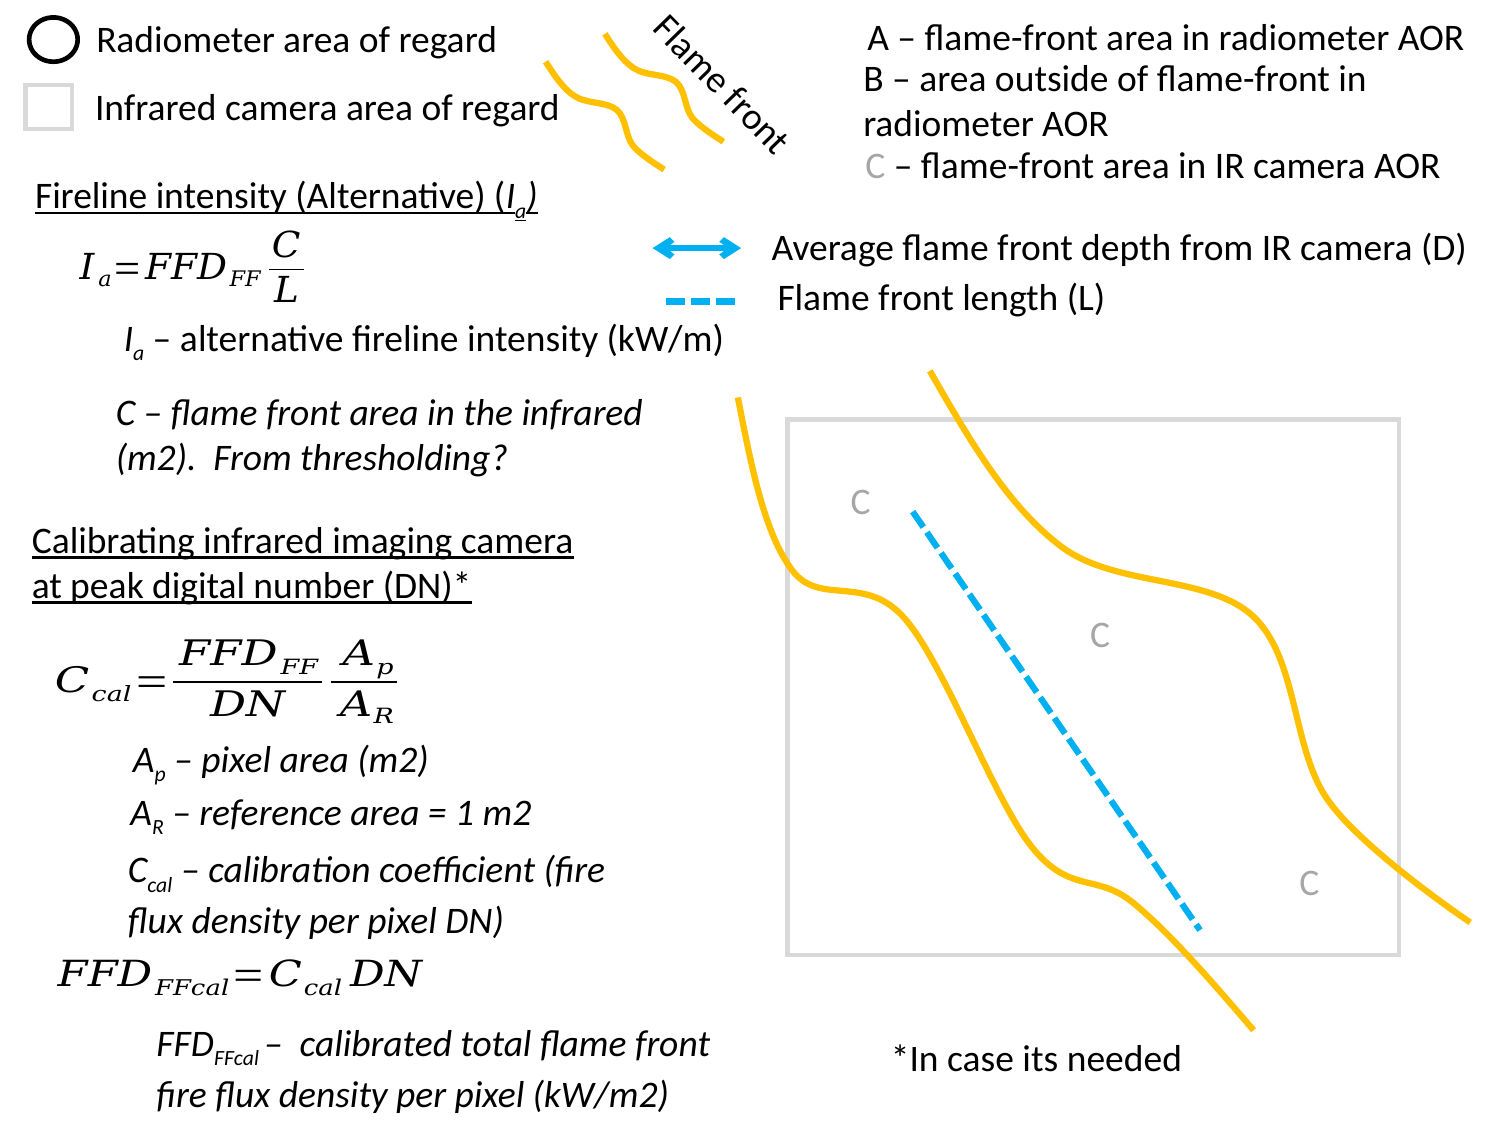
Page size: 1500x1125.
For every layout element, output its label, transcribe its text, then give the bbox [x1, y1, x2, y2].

text_box Ia – alternative fireline intensity (kW/m) [108, 306, 740, 373]
text_box Flame front length (L) [762, 266, 1121, 326]
text_box Calibrating infrared imaging camera at peak digital number (DN)* [17, 508, 600, 614]
text_box C [835, 469, 886, 530]
text_box Ccal – calibration coefficient (fire flux density per pixel DN) [113, 837, 629, 949]
text_box AR – reference area = 1 m2 [115, 780, 632, 847]
text_box [787, 418, 1020, 609]
text_box [1200, 588, 1471, 924]
text_box [1162, 931, 1255, 1031]
text_box Ap – pixel area (m2) [118, 727, 634, 794]
text_box [576, 89, 665, 171]
text_box [24, 84, 73, 130]
text_box [736, 397, 912, 630]
text_box [1174, 648, 1400, 956]
text_box C [1284, 850, 1335, 910]
text_box [604, 33, 725, 143]
text_box [787, 567, 1185, 956]
text_box [928, 370, 1068, 511]
text_box Flame front [630, 0, 817, 178]
text_box C – flame-front area in IR camera AOR [850, 152, 1456, 194]
text_box FFDFFcal – calibrated total flame front fire flux density per pixel (kW/m2) [141, 1011, 745, 1123]
text_box Radiometer area of regard [81, 7, 513, 68]
text_box C – flame front area in the infrared (m2). From thresholding? [101, 380, 685, 486]
text_box [544, 61, 561, 75]
text_box *In case its needed [876, 1026, 1198, 1087]
text_box [977, 418, 1400, 849]
text_box [28, 16, 79, 63]
text_box Average flame front depth from IR camera (D) [756, 216, 1483, 276]
text_box B – area outside of flame-front in radiometer AOR [848, 46, 1493, 152]
text_box Fireline intensity (Alternative) (Ia) [20, 163, 553, 230]
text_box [912, 511, 1200, 931]
text_box A – flame-front area in radiometer AOR [852, 5, 1480, 46]
text_box Infrared camera area of regard [80, 75, 576, 136]
